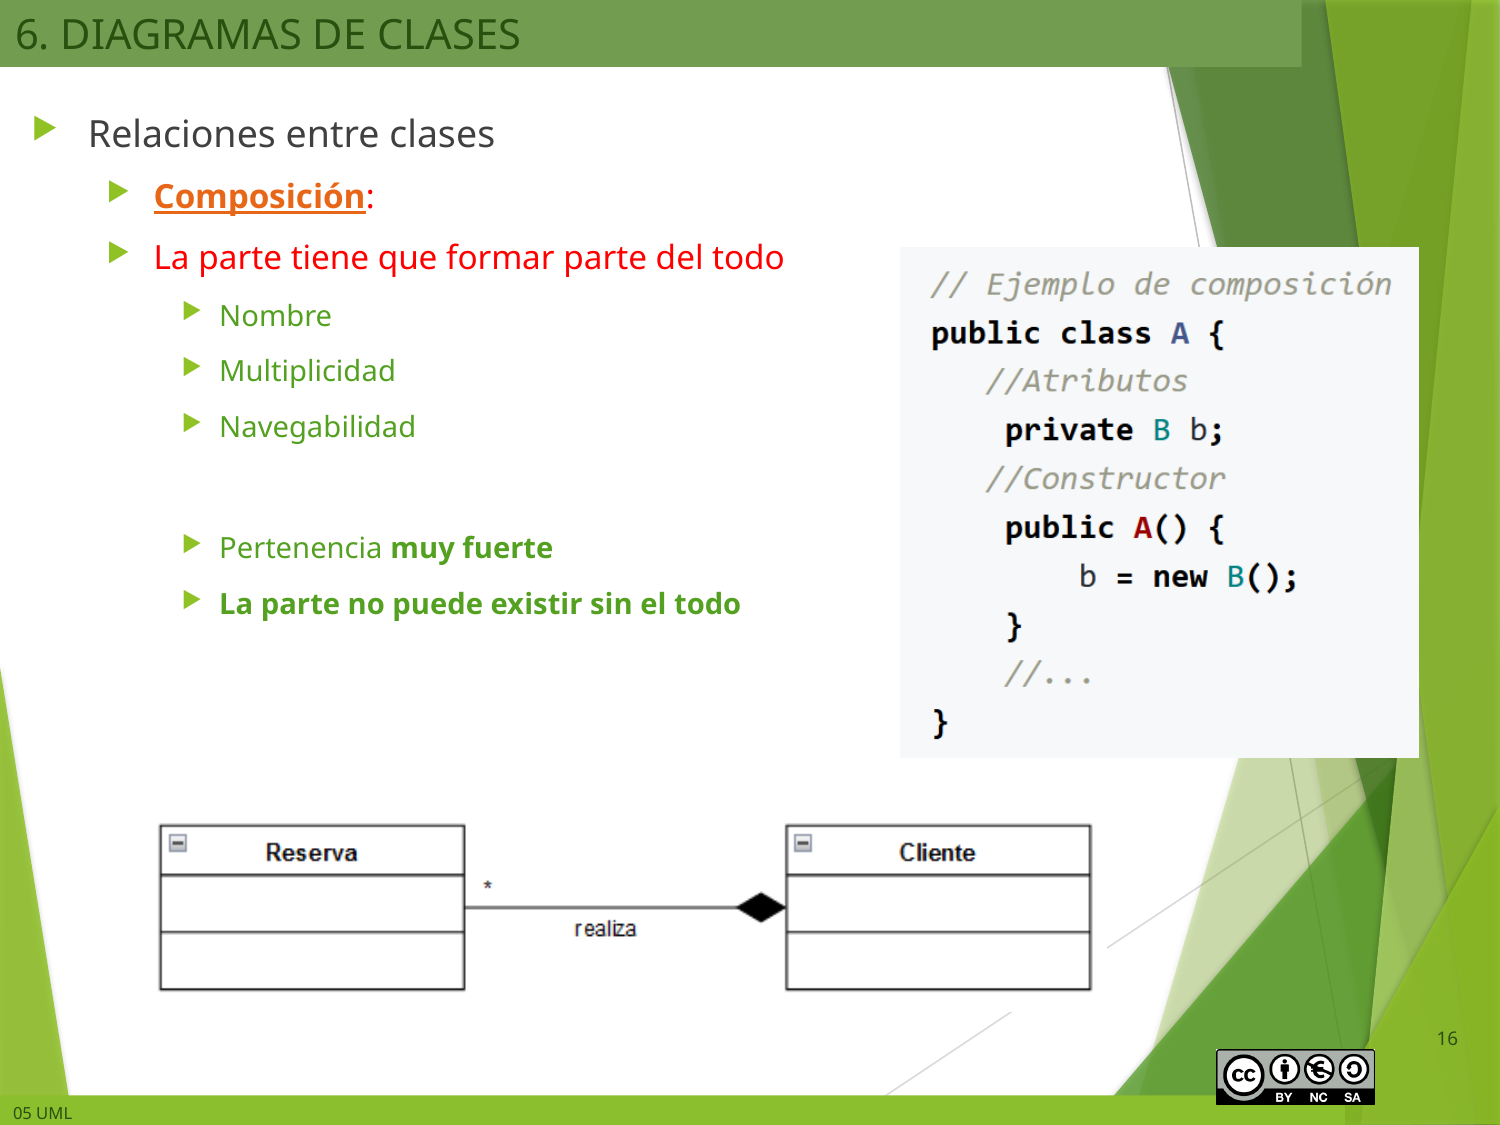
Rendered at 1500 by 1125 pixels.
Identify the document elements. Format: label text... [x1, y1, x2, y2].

title 6. DIAGRAMAS DE CLASES [0, 0, 1302, 67]
picture [138, 803, 1107, 1012]
list Relaciones entre clases Composición: La parte tiene que formar parte del todo Nombre Multiplicidad Navegabilidad Pertenencia muy fuerte La parte no puede existir sin el todo [16, 101, 1445, 1082]
picture [900, 247, 1420, 759]
slide_number 16 [1445, 1009, 1474, 1070]
picture [1216, 1082, 1375, 1105]
